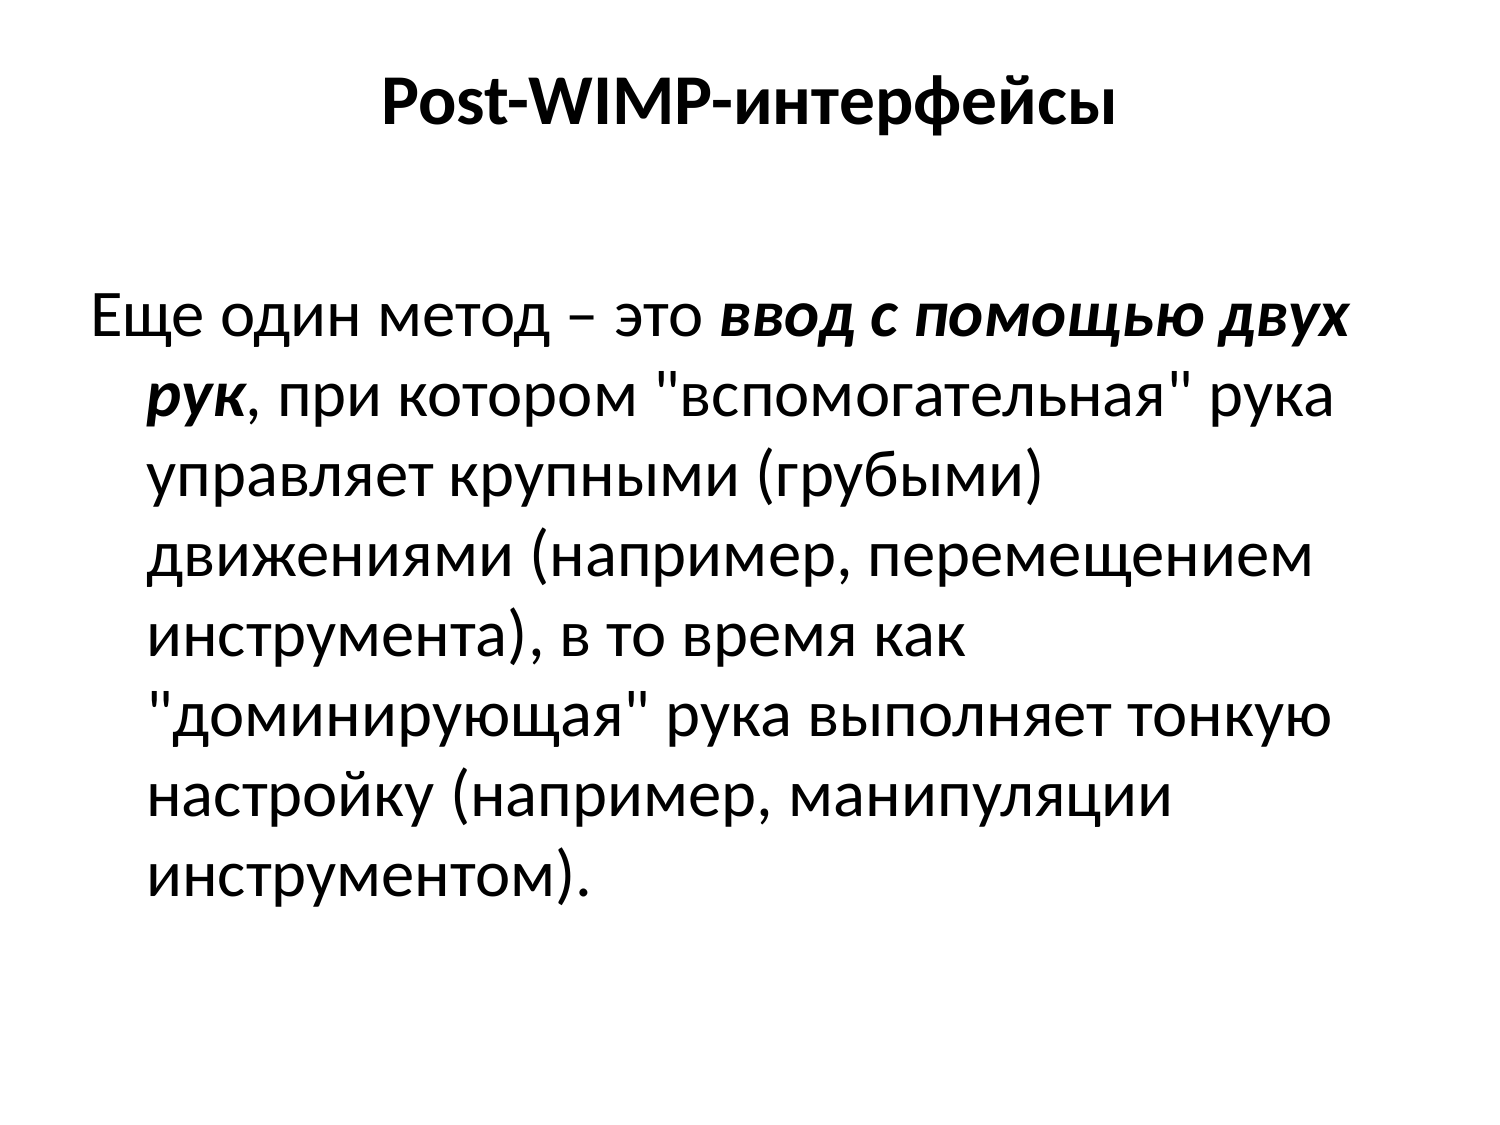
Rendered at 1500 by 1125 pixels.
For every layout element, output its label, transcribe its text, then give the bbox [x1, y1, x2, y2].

title Post-WIMP-интерфейсы [75, 45, 1425, 233]
list Еще один метод – это ввод с помощью двух рук, при котором "вспомогательная" рука управляет крупными (грубыми) движениями (например, перемещением инструмента), в то время как "доминирующая" рука выполняет тонкую настройку (например, манипуляции инструментом). [75, 262, 1425, 1005]
